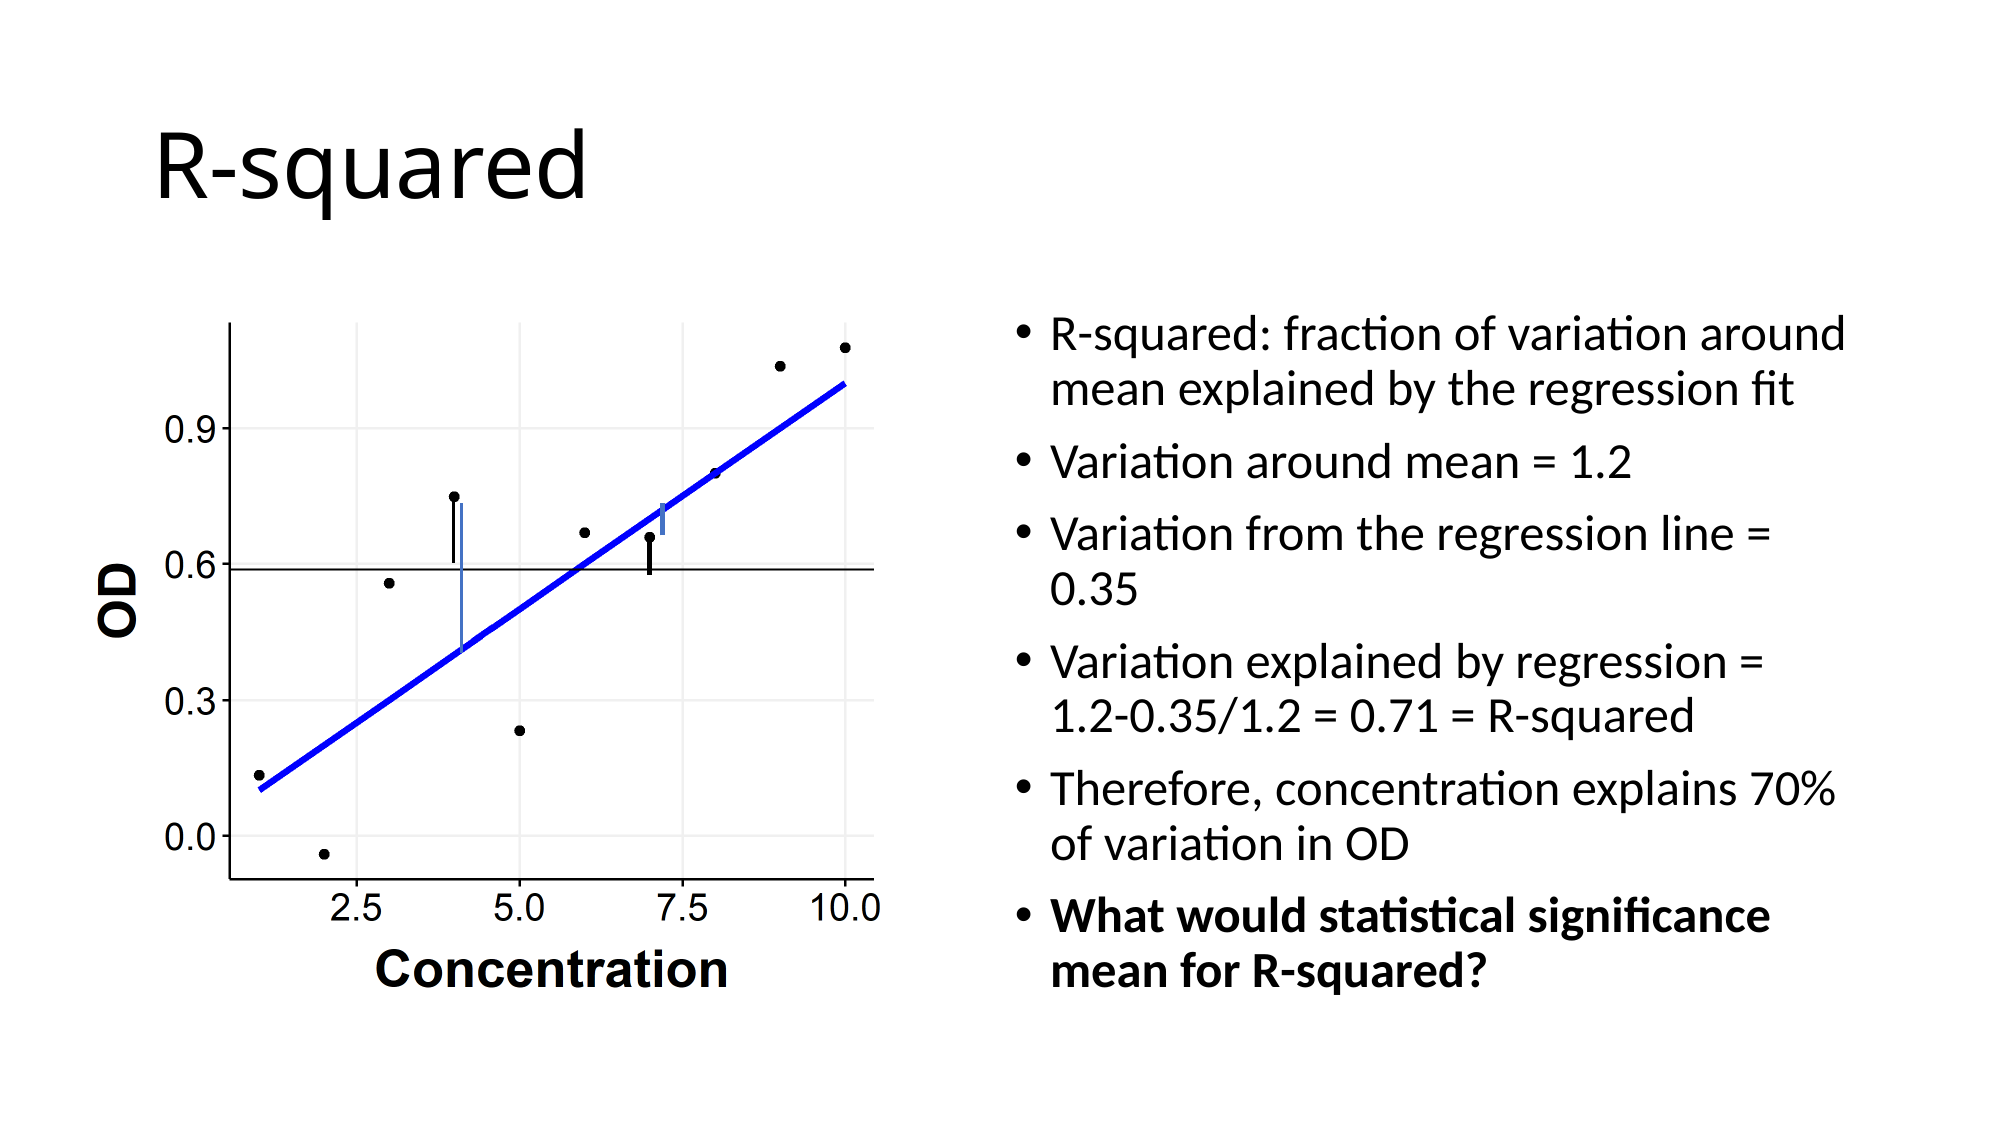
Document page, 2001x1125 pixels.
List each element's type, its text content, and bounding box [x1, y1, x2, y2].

picture [78, 263, 904, 1014]
title R-squared [137, 59, 1863, 278]
list R-squared: fraction of variation around mean explained by the regression fit Variation around mean = 1.2 Variation from the regression line = 0.35 Variation explained by regression = 1.2-0.35/1.2 = 0.71 = R-squared Therefore, concentration explains 70% of variation in OD What would statistical significance mean for R-squared? [999, 299, 1863, 1014]
